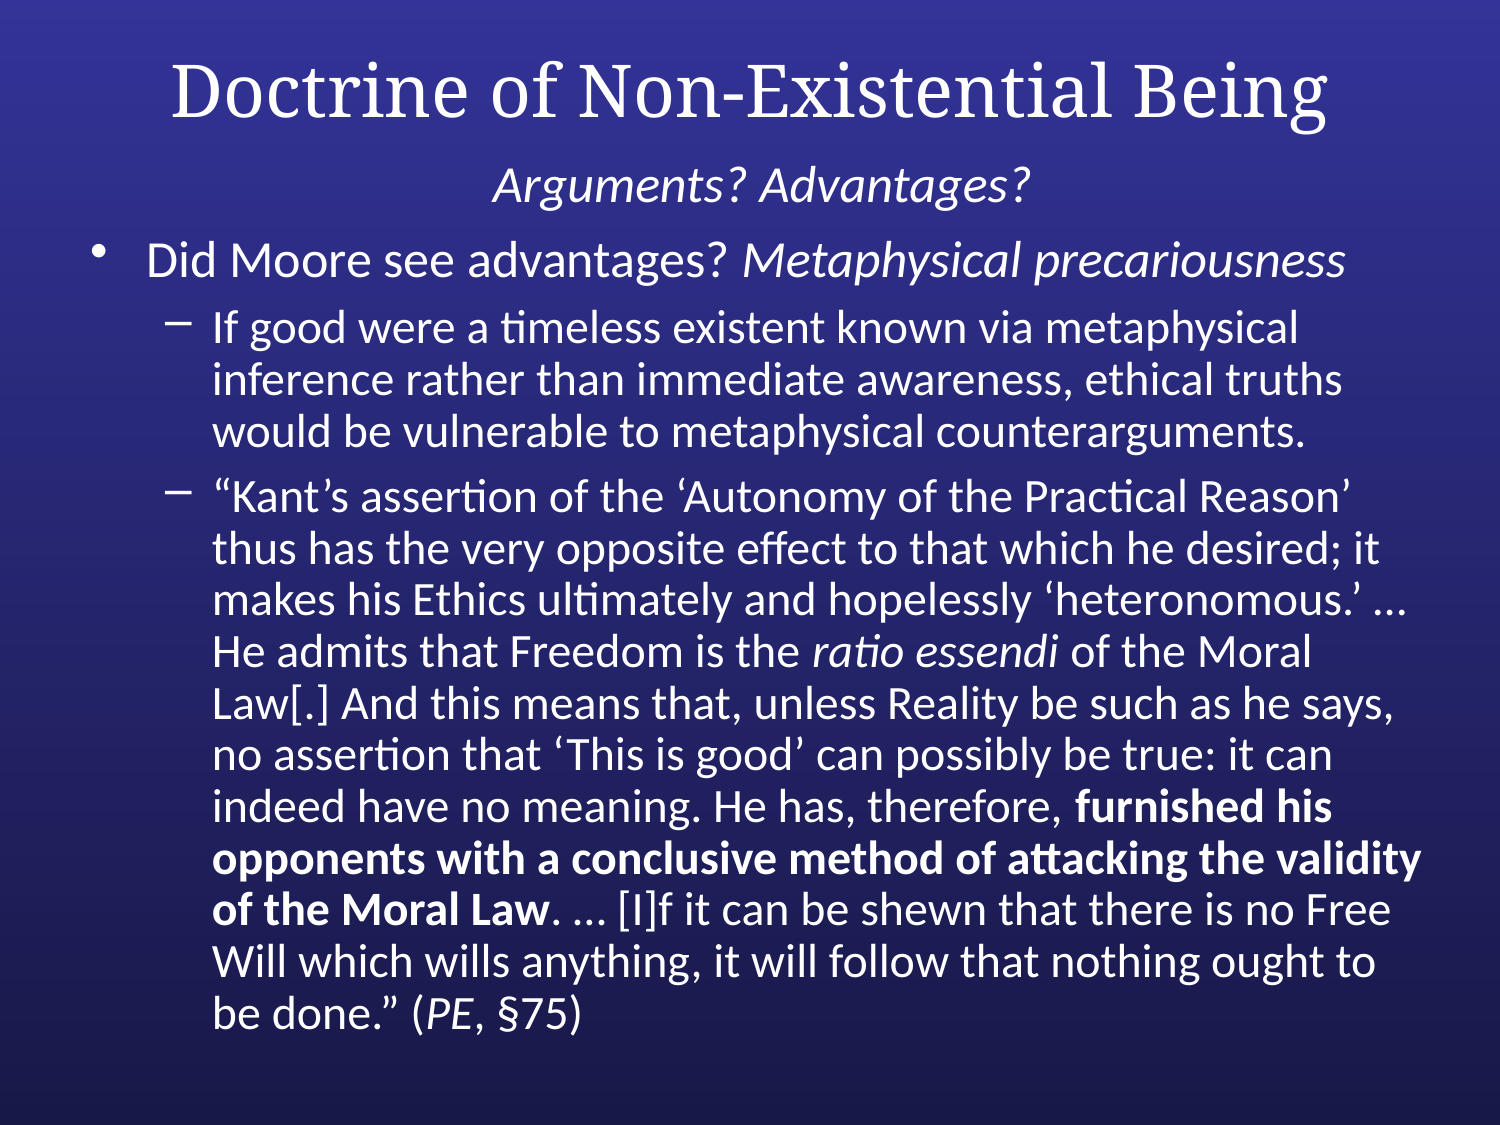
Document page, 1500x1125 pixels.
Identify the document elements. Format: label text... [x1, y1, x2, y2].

title Doctrine of Non-Existential Being [75, 24, 1425, 149]
list Arguments? Advantages? Did Moore see advantages? Metaphysical precariousness If good were a timeless existent known via metaphysical inference rather than immediate awareness, ethical truths would be vulnerable to metaphysical counterarguments. “Kant’s assertion of the ‘Autonomy of the Practical Reason’ thus has the very opposite effect to that which he desired; it makes his Ethics ultimately and hopelessly ‘heteronomous.’ … He admits that Freedom is the ratio essendi of the Moral Law[.] And this means that, unless Reality be such as he says, no assertion that ‘This is good’ can possibly be true: it can indeed have no meaning. He has, therefore, furnished his opponents with a conclusive method of attacking the validity of the Moral Law. … [I]f it can be shewn that there is no Free Will which wills anything, it will follow that nothing ought to be done.” (PE, §75) [75, 149, 1450, 913]
